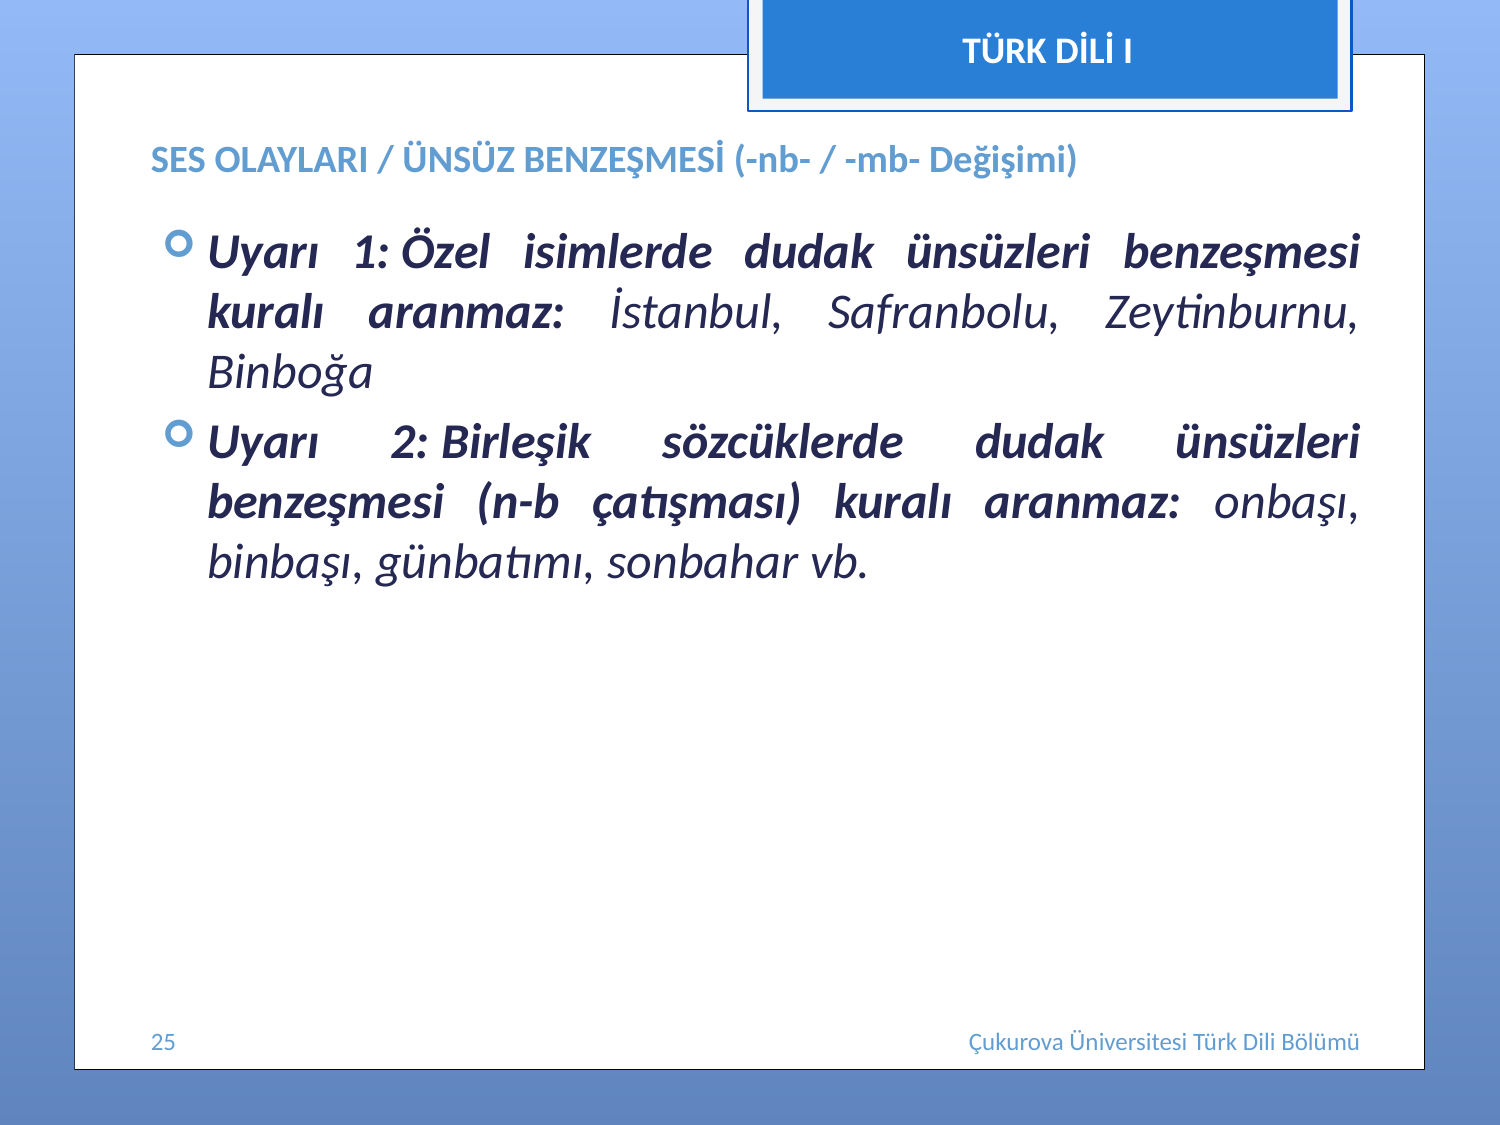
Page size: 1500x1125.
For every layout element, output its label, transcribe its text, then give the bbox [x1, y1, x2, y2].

title SES OLAYLARI / ÜNSÜZ BENZEŞMESİ (-nb- / -mb- Değişimi) [135, 125, 1376, 188]
slide_number TÜRK DİLİ I [761, 18, 1334, 79]
slide_number 25 [135, 1010, 355, 1071]
footer Çukurova Üniversitesi Türk Dili Bölümü [355, 1010, 1376, 1071]
list Uyarı 1: Özel isimlerde dudak ünsüzleri benzeşmesi kuralı aranmaz: İstanbul, Safranbolu, Zeytinburnu, Binboğa Uyarı 2: Birleşik sözcüklerde dudak ünsüzleri benzeşmesi (n-b çatışması) kuralı aranmaz: onbaşı, binbaşı, günbatımı, sonbahar vb. [135, 210, 1376, 1010]
